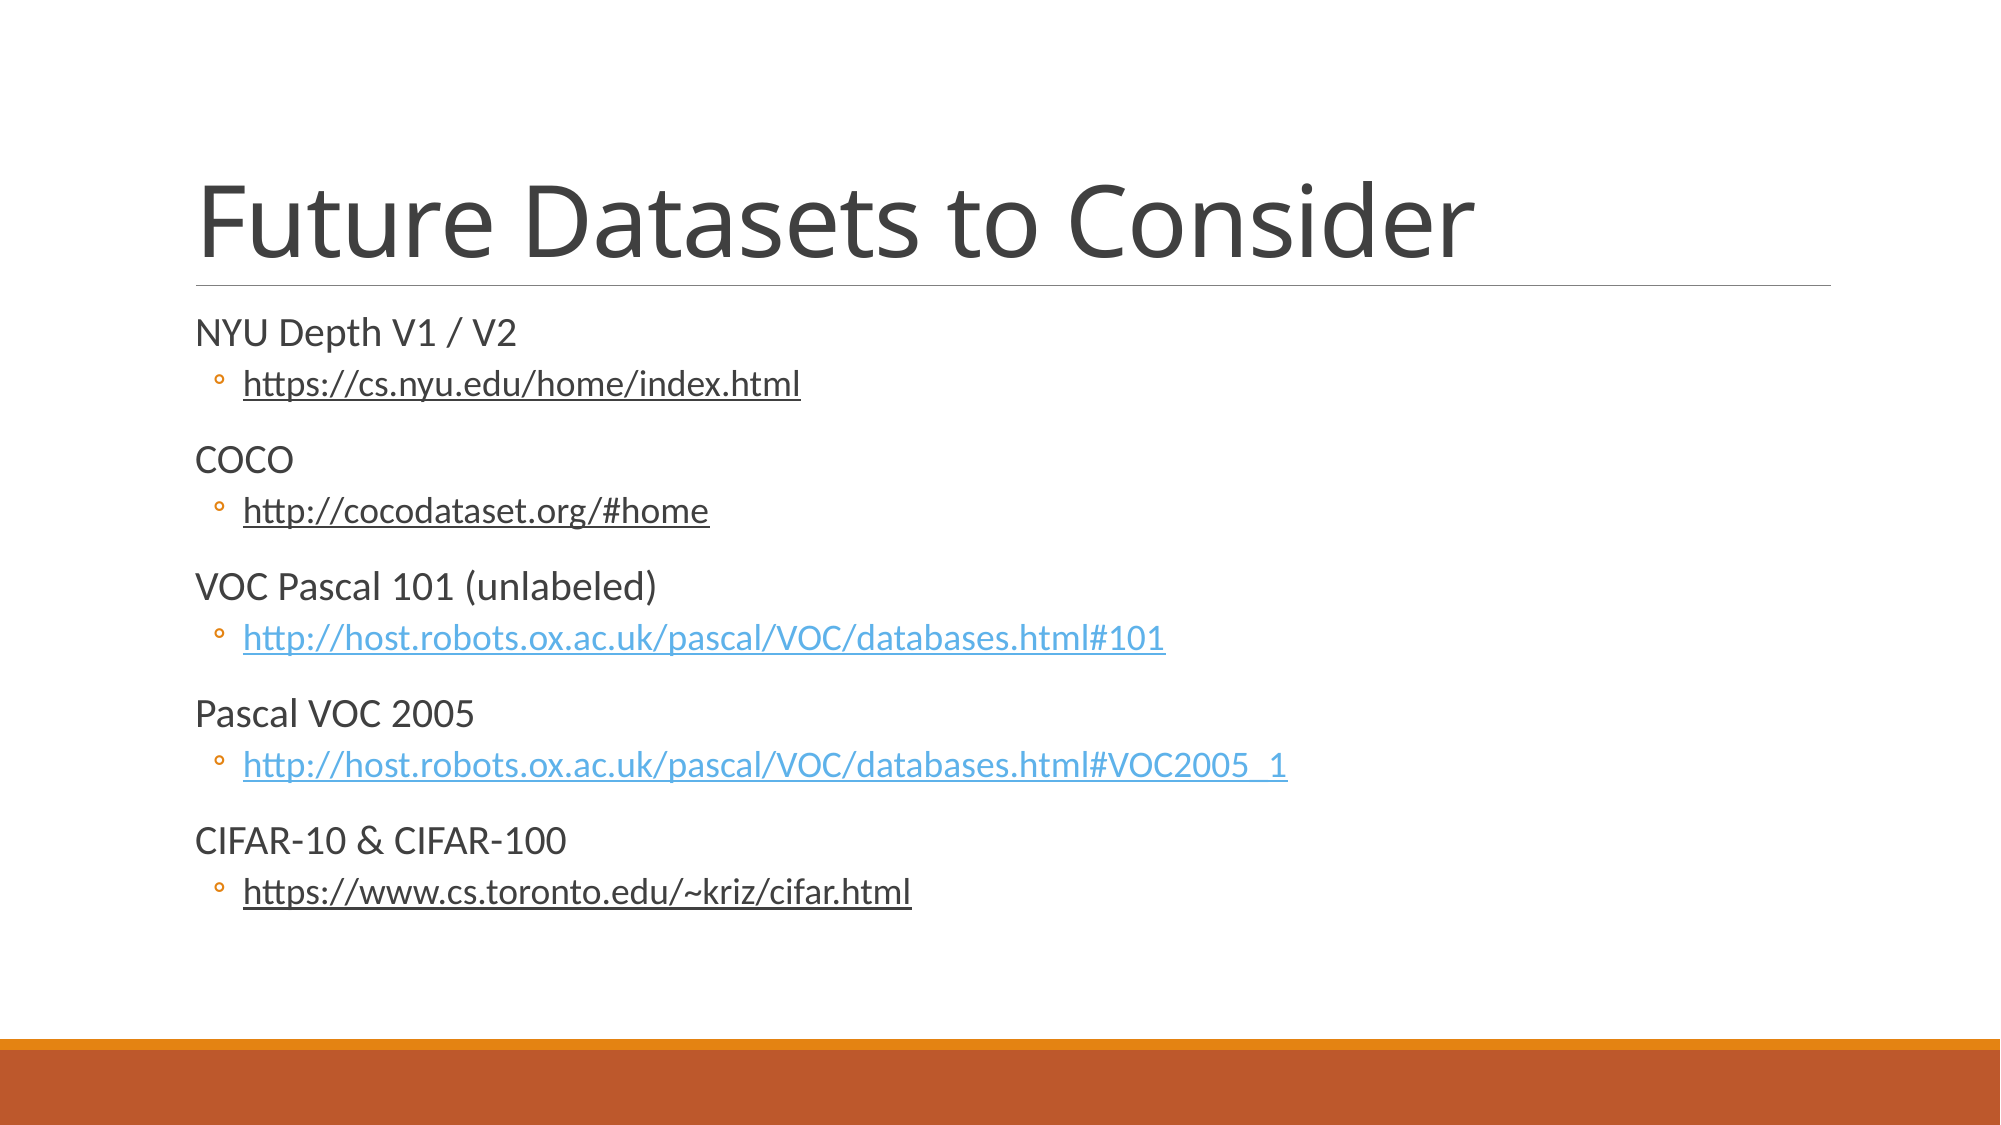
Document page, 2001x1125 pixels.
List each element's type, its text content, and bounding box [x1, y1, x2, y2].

list NYU Depth V1 / V2 https://cs.nyu.edu/home/index.html COCO http://cocodataset.org/#home VOC Pascal 101 (unlabeled) http://host.robots.ox.ac.uk/pascal/VOC/databases.html#101 Pascal VOC 2005 http://host.robots.ox.ac.uk/pascal/VOC/databases.html#VOC2005_1 CIFAR-10 & CIFAR-100 https://www.cs.toronto.edu/~kriz/cifar.html [180, 302, 1830, 963]
title Future Datasets to Consider [180, 47, 1830, 285]
